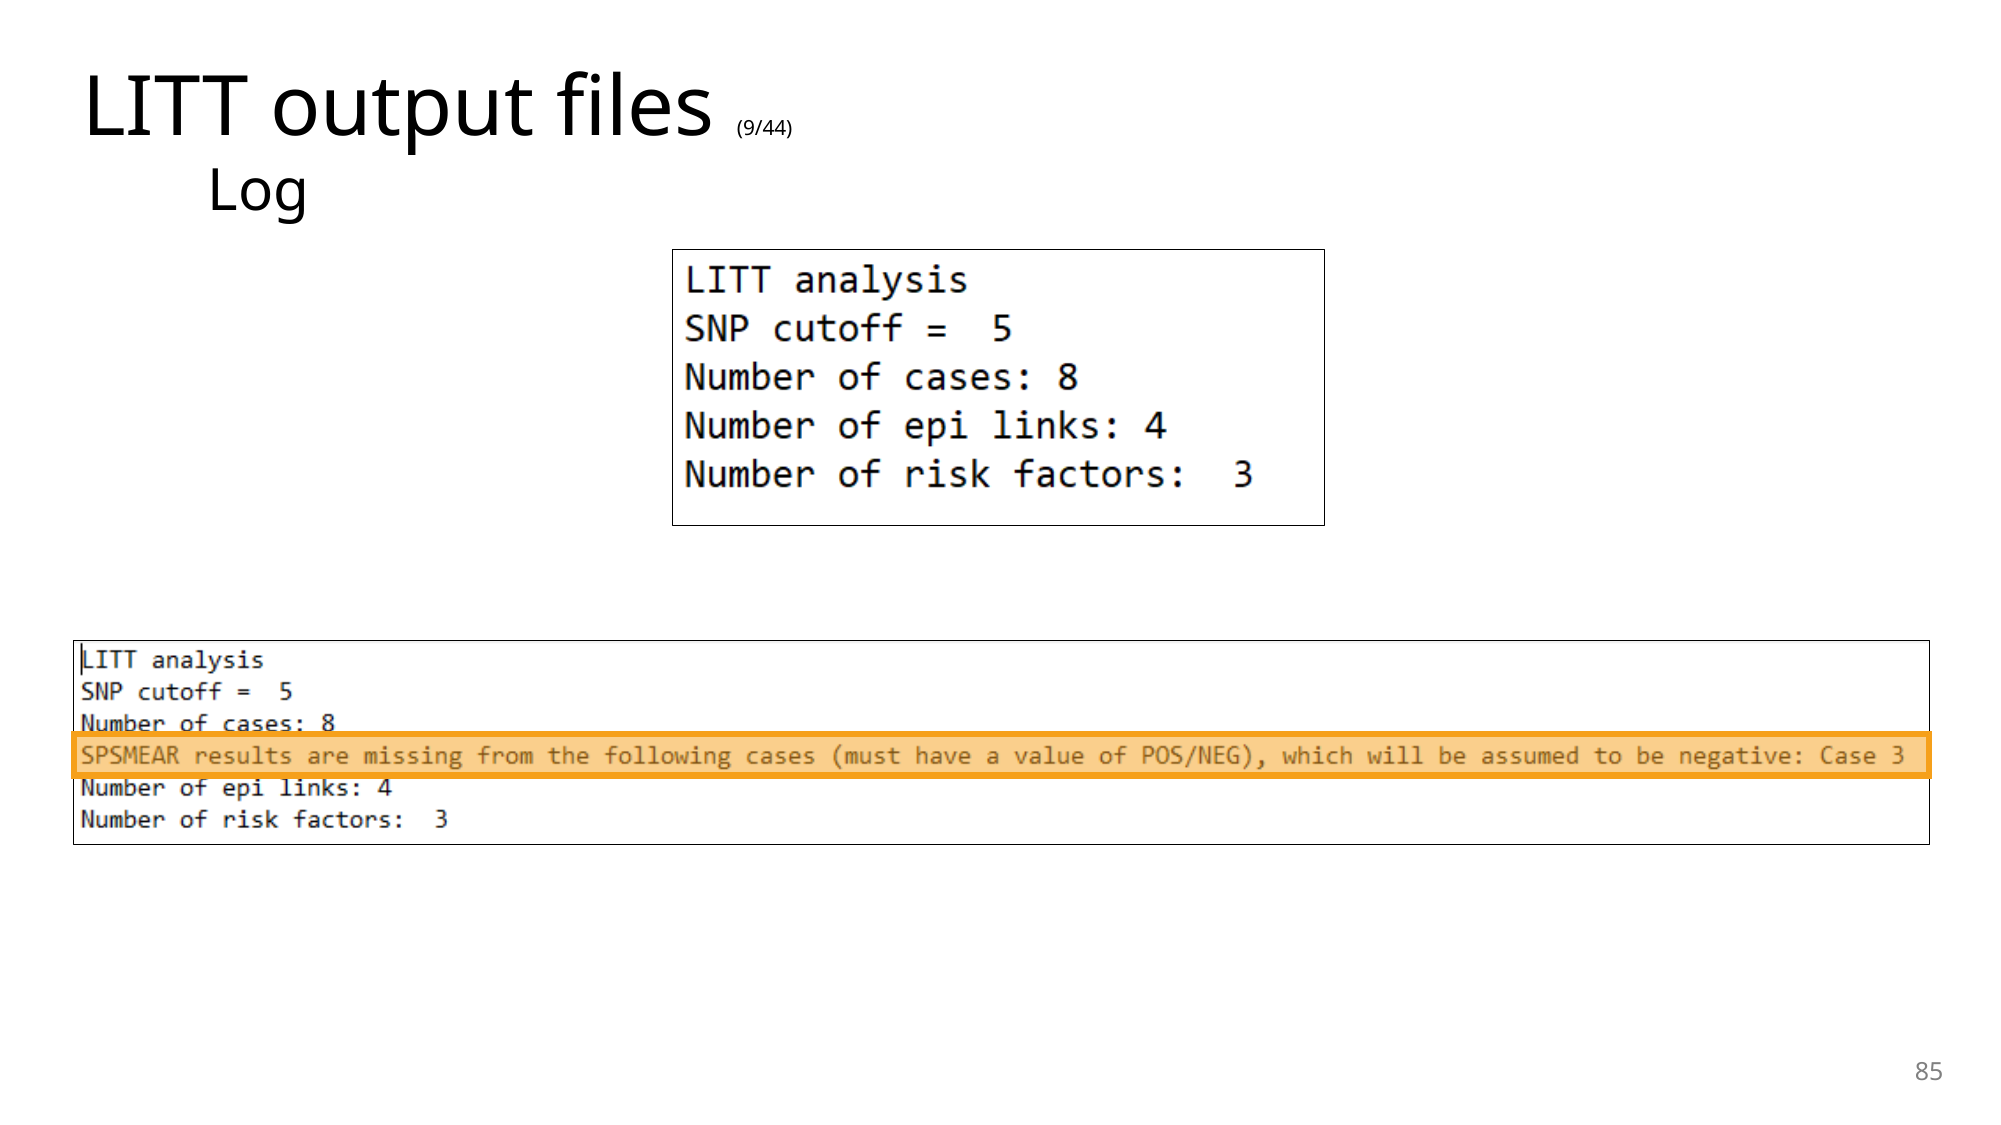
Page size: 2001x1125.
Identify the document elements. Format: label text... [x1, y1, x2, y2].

slide_number 85 [1508, 1042, 1959, 1103]
picture [672, 249, 1325, 525]
text_box Log [192, 145, 1211, 230]
title LITT output files (9/44) [67, 0, 1793, 218]
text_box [74, 640, 1930, 844]
